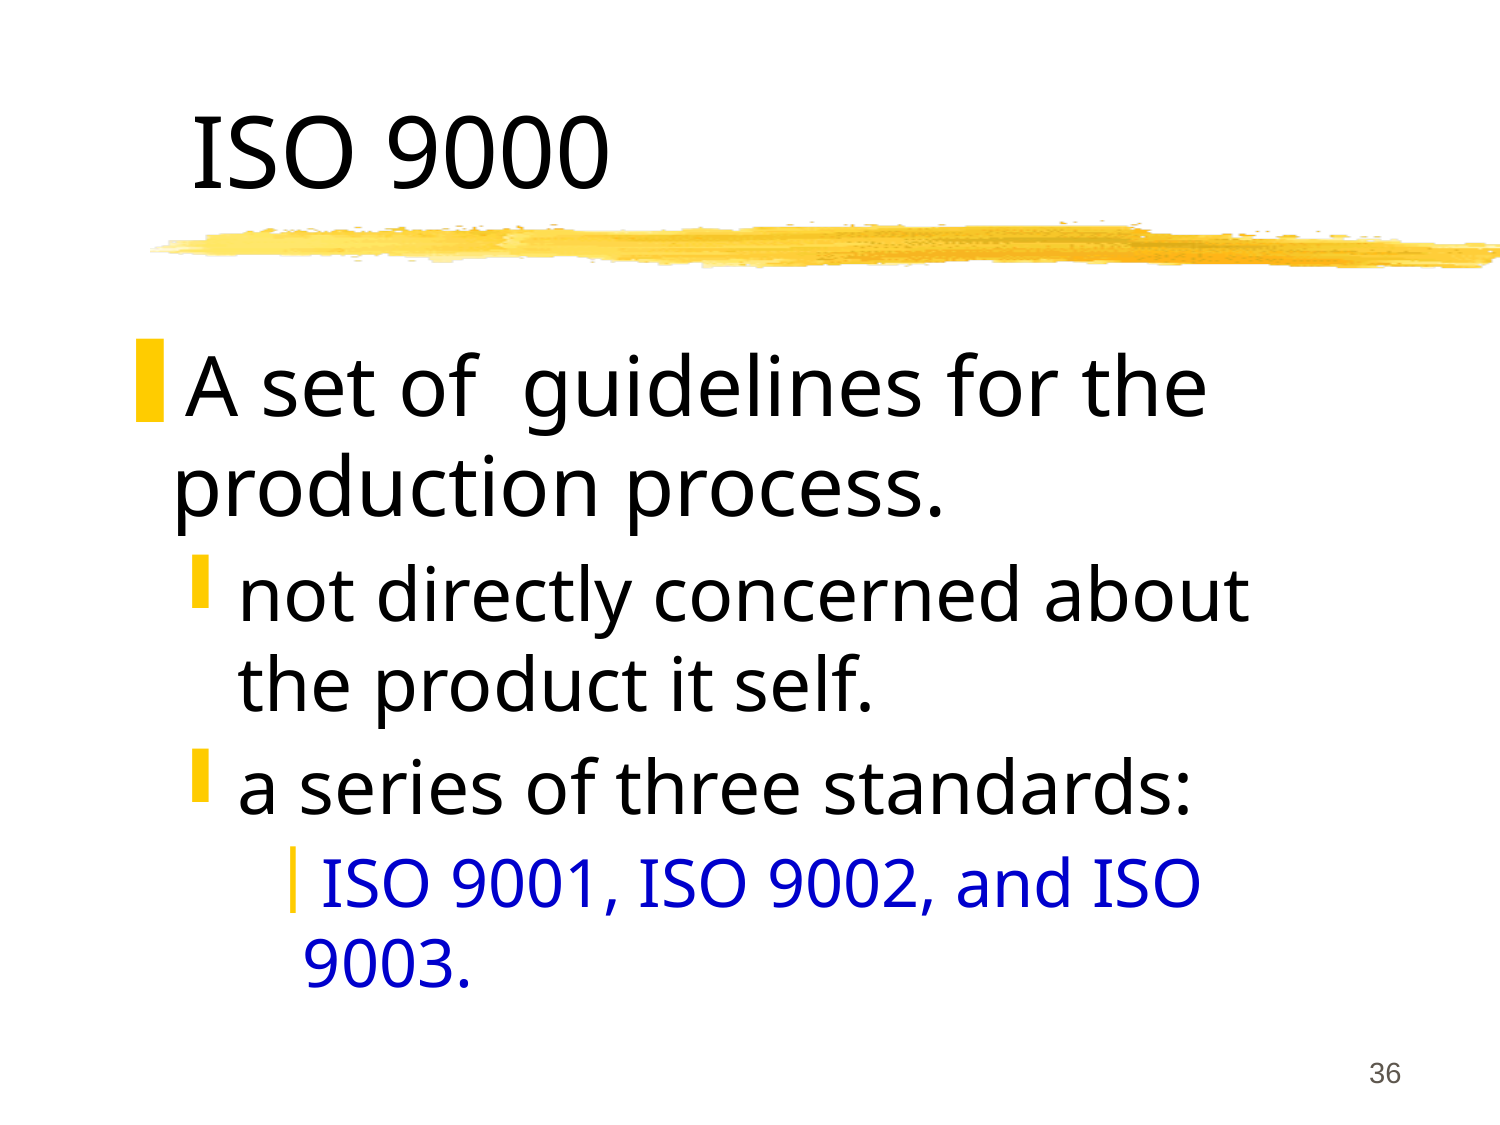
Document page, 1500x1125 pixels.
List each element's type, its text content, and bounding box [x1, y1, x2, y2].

list A set of guidelines for the production process. not directly concerned about the product it self. a series of three standards: ISO 9001, ISO 9002, and ISO 9003. [112, 324, 1386, 999]
title ISO 9000 [188, 54, 1466, 242]
slide_number 36 [1104, 1021, 1417, 1097]
picture [150, 215, 1500, 279]
